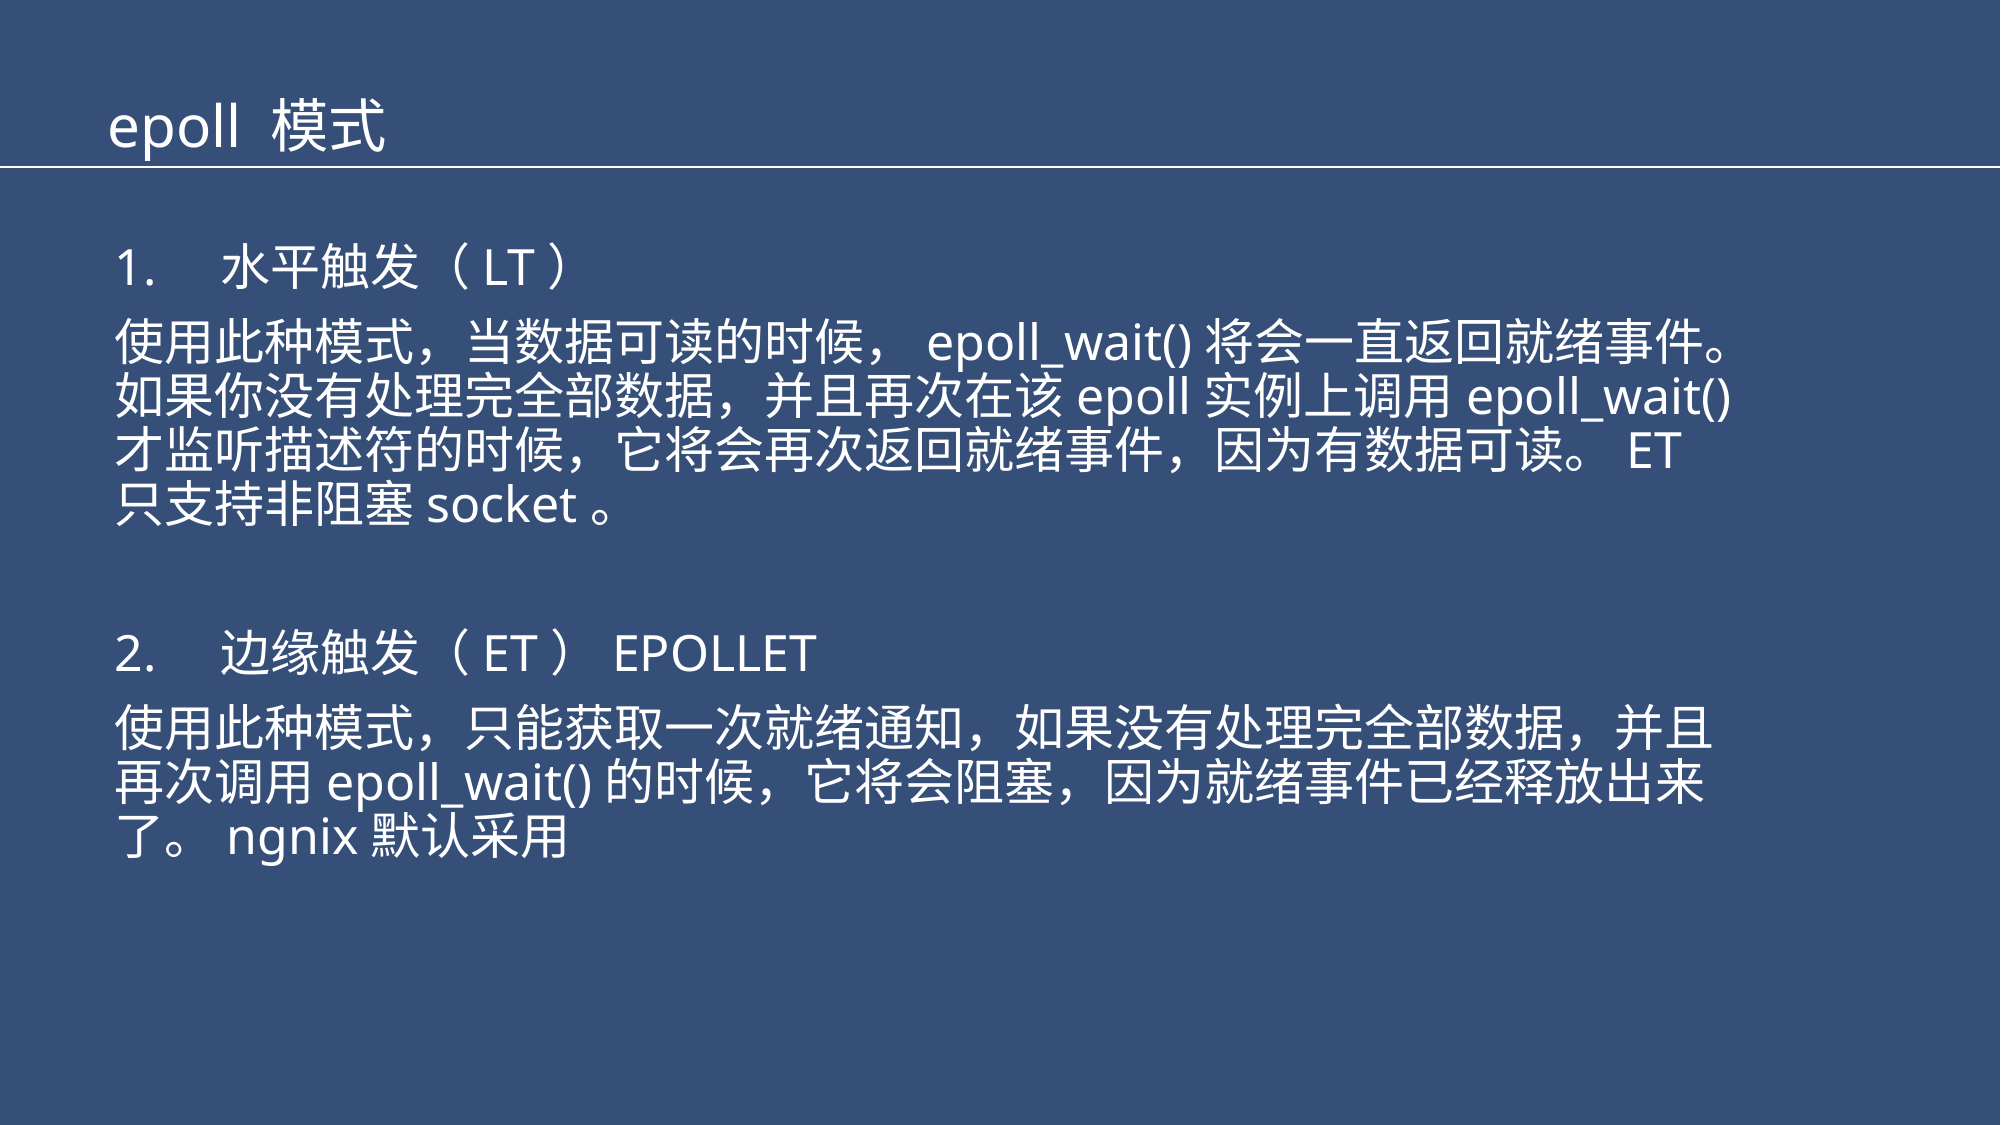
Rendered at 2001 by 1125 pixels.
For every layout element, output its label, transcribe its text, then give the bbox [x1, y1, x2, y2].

text_box 1. 水平触发（LT） 使用此种模式，当数据可读的时候，epoll_wait()将会一直返回就绪事件。如果你没有处理完全部数据，并且再次在该epoll实例上调用epoll_wait()才监听描述符的时候，它将会再次返回就绪事件，因为有数据可读。ET只支持非阻塞socket。 2. 边缘触发（ET）EPOLLET 使用此种模式，只能获取一次就绪通知，如果没有处理完全部数据，并且再次调用epoll_wait()的时候，它将会阻塞，因为就绪事件已经释放出来了。ngnix默认采用 [99, 234, 1759, 947]
text_box epoll 模式 [93, 81, 403, 167]
